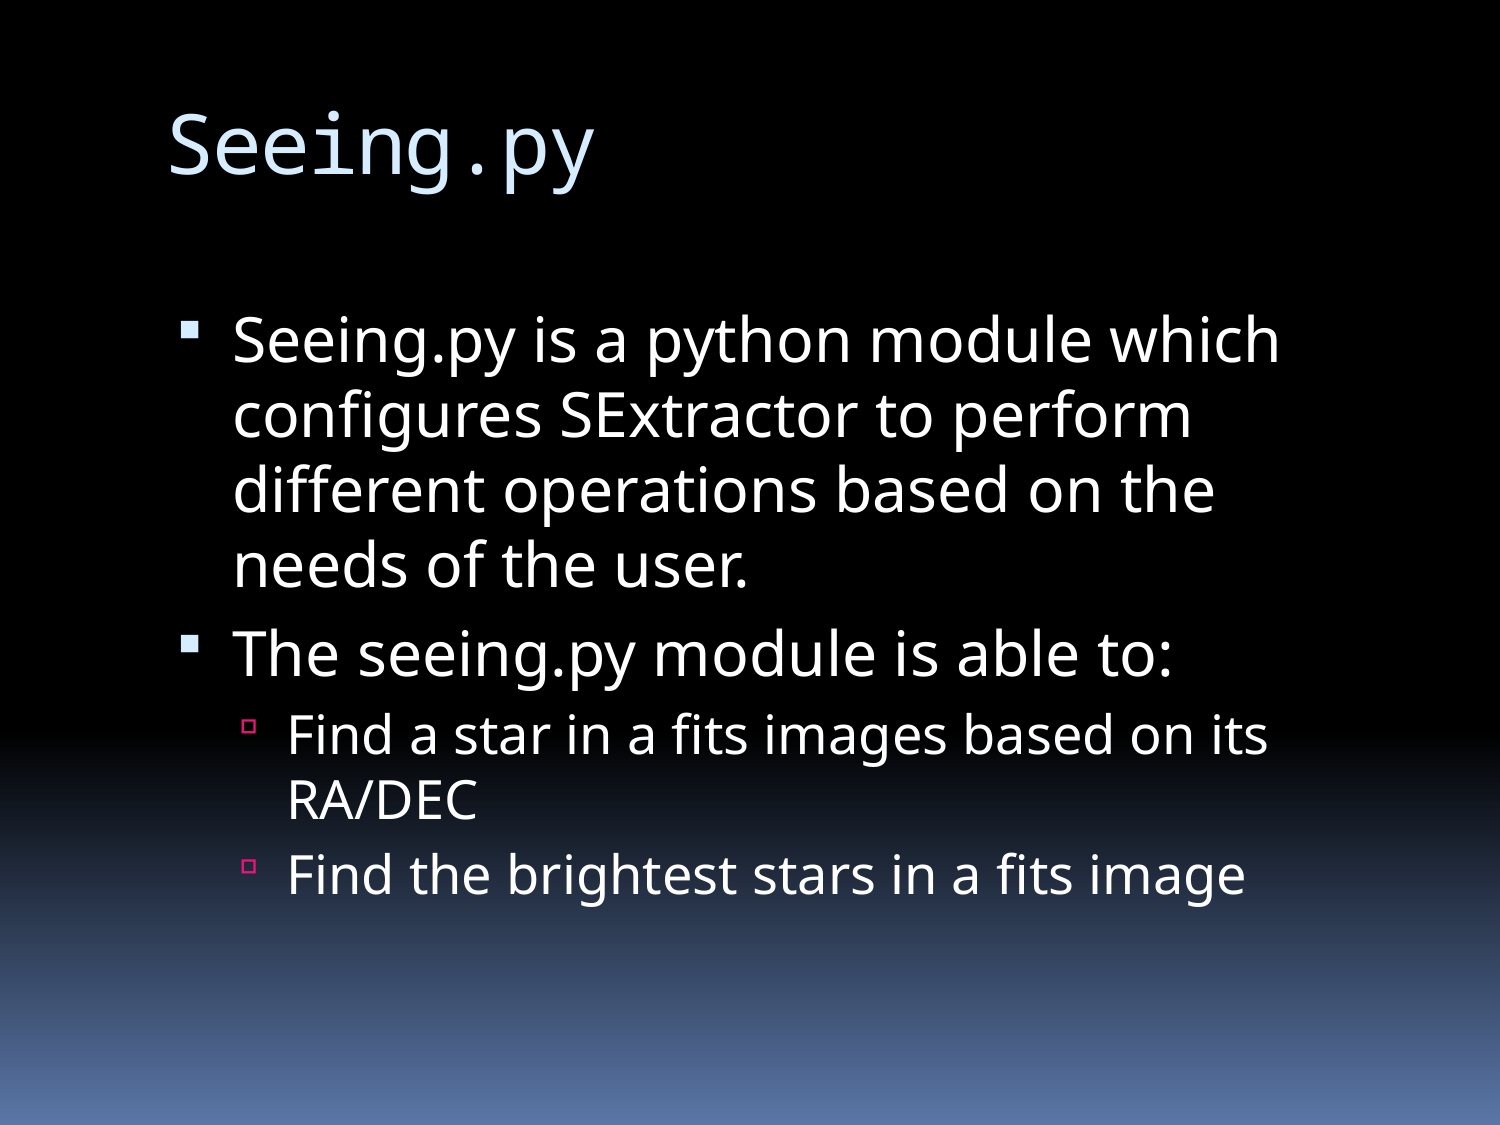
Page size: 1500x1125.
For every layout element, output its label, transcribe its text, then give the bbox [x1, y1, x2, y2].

title Seeing.py [150, 83, 1425, 234]
list Seeing.py is a python module which configures SExtractor to perform different operations based on the needs of the user. The seeing.py module is able to: Find a star in a fits images based on its RA/DEC Find the brightest stars in a fits image [150, 292, 1425, 1043]
